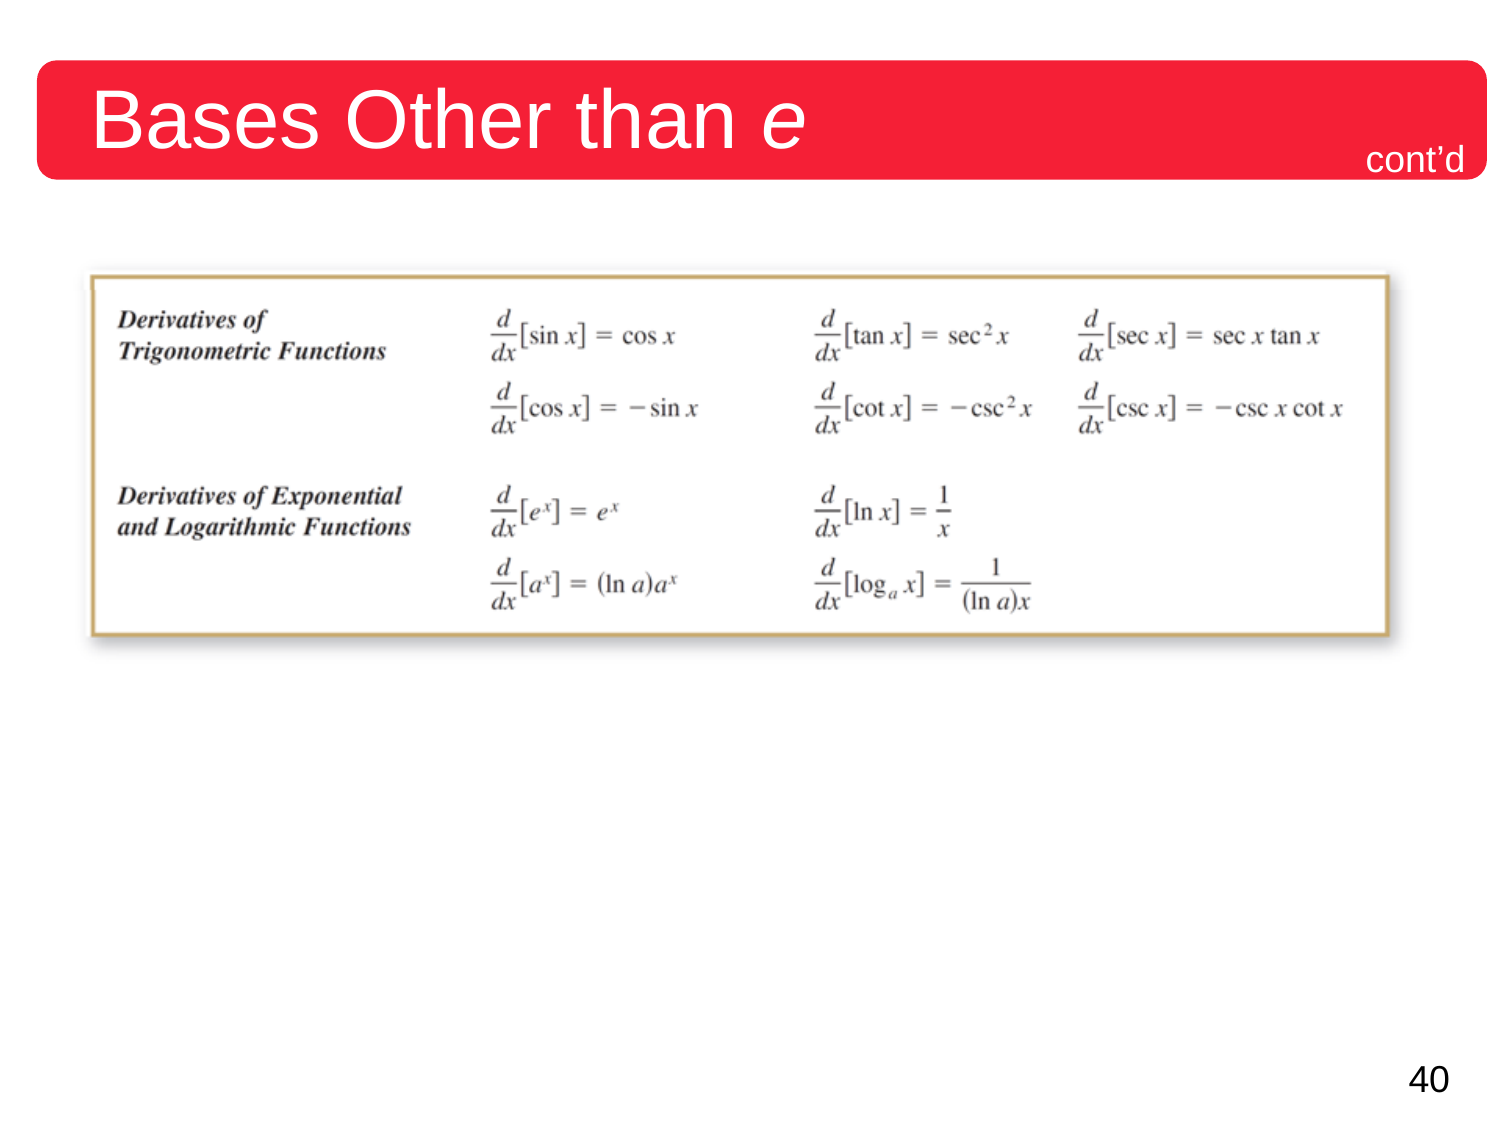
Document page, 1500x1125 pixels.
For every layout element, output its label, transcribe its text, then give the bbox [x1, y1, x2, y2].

text_box cont’d [1317, 127, 1481, 187]
picture [62, 237, 1421, 674]
title Bases Other than e [74, 56, 1439, 173]
